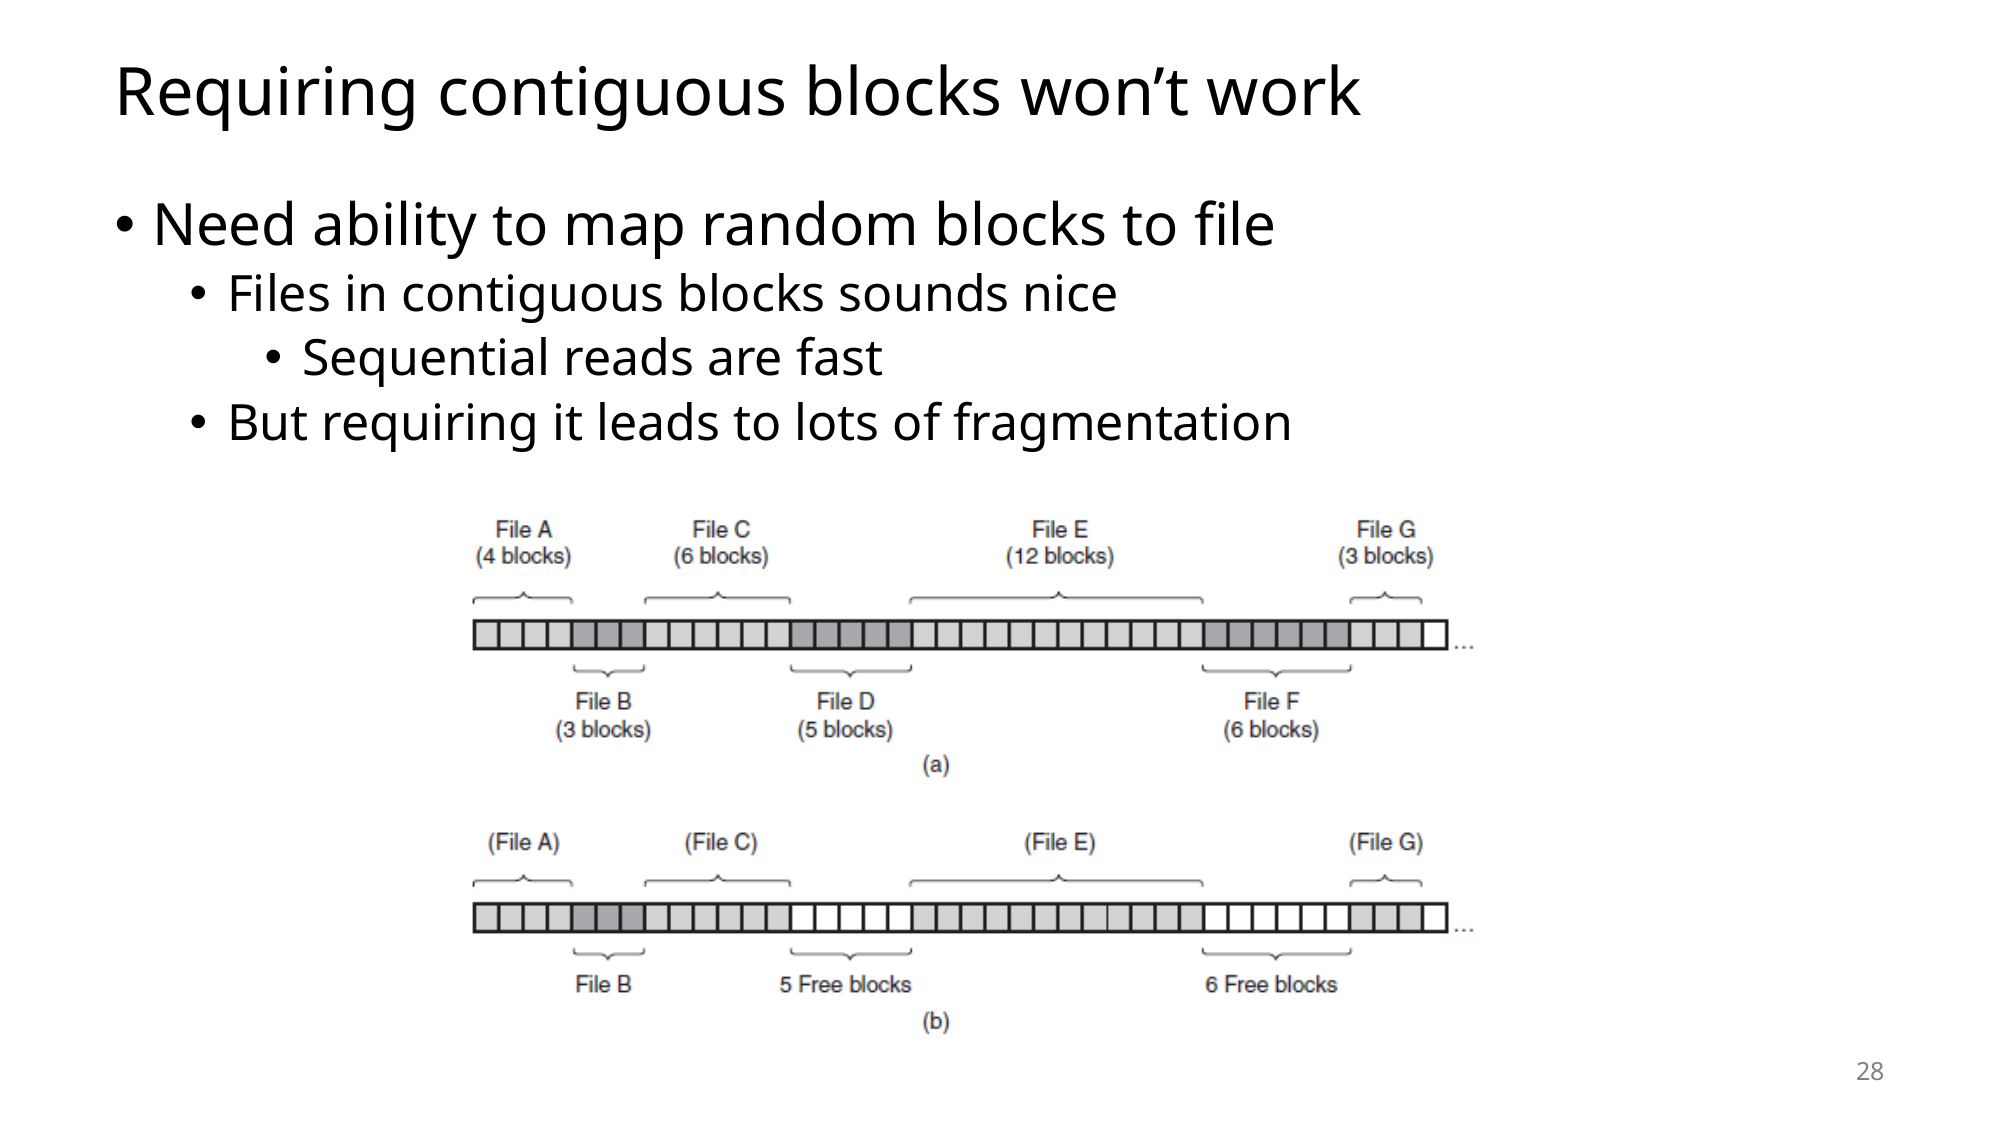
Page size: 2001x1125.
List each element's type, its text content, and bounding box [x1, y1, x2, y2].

list Need ability to map random blocks to file Files in contiguous blocks sounds nice Sequential reads are fast But requiring it leads to lots of fragmentation [99, 187, 1900, 1013]
slide_number 28 [1749, 1042, 1900, 1103]
picture [454, 505, 1494, 1050]
title Requiring contiguous blocks won’t work [99, 37, 1900, 150]
